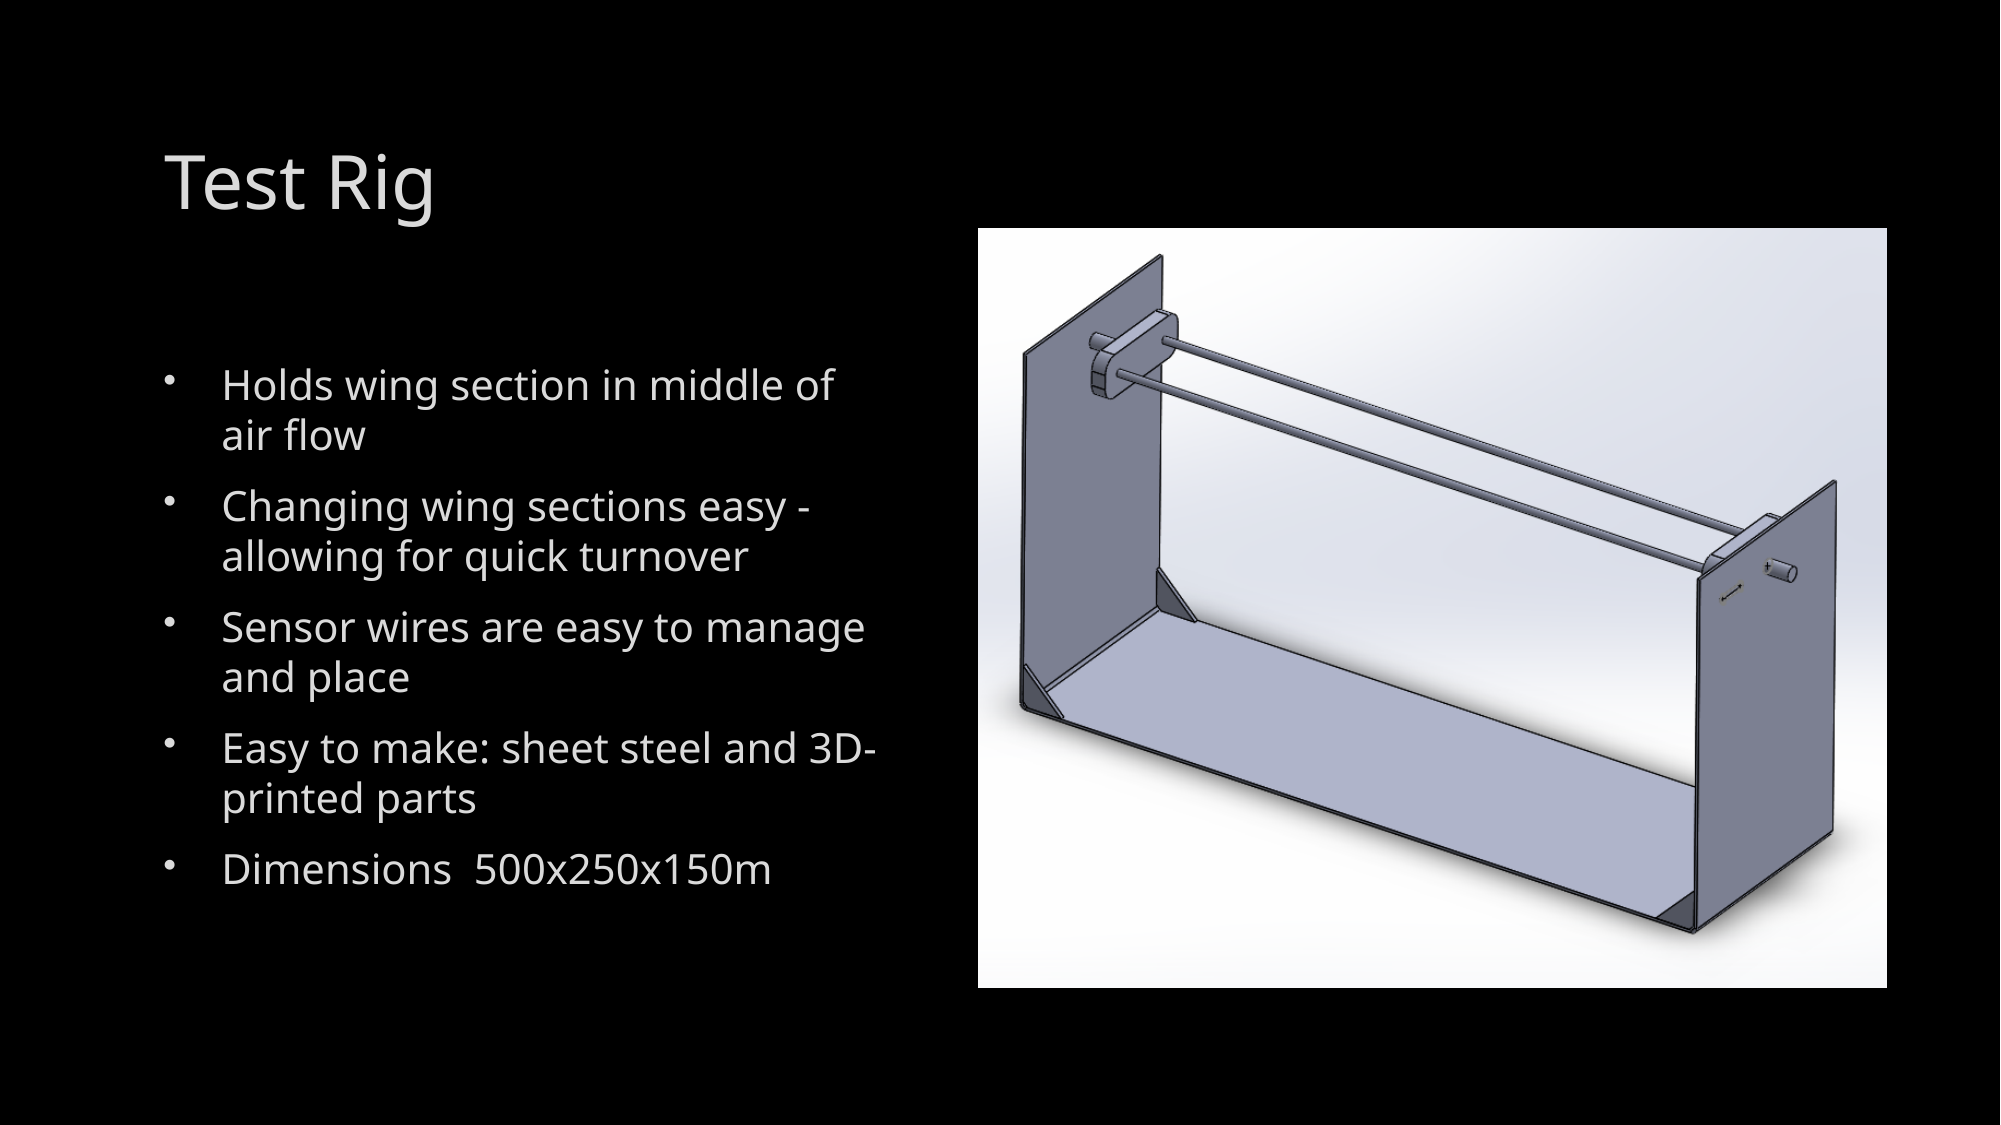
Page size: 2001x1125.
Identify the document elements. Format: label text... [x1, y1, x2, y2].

title Test Rig [149, 99, 1849, 260]
picture [977, 228, 1888, 989]
list Holds wing section in middle of air flow Changing wing sections easy - allowing for quick turnover Sensor wires are easy to manage and place Easy to make: sheet steel and 3D-printed parts Dimensions 500x250x150m [149, 280, 903, 988]
